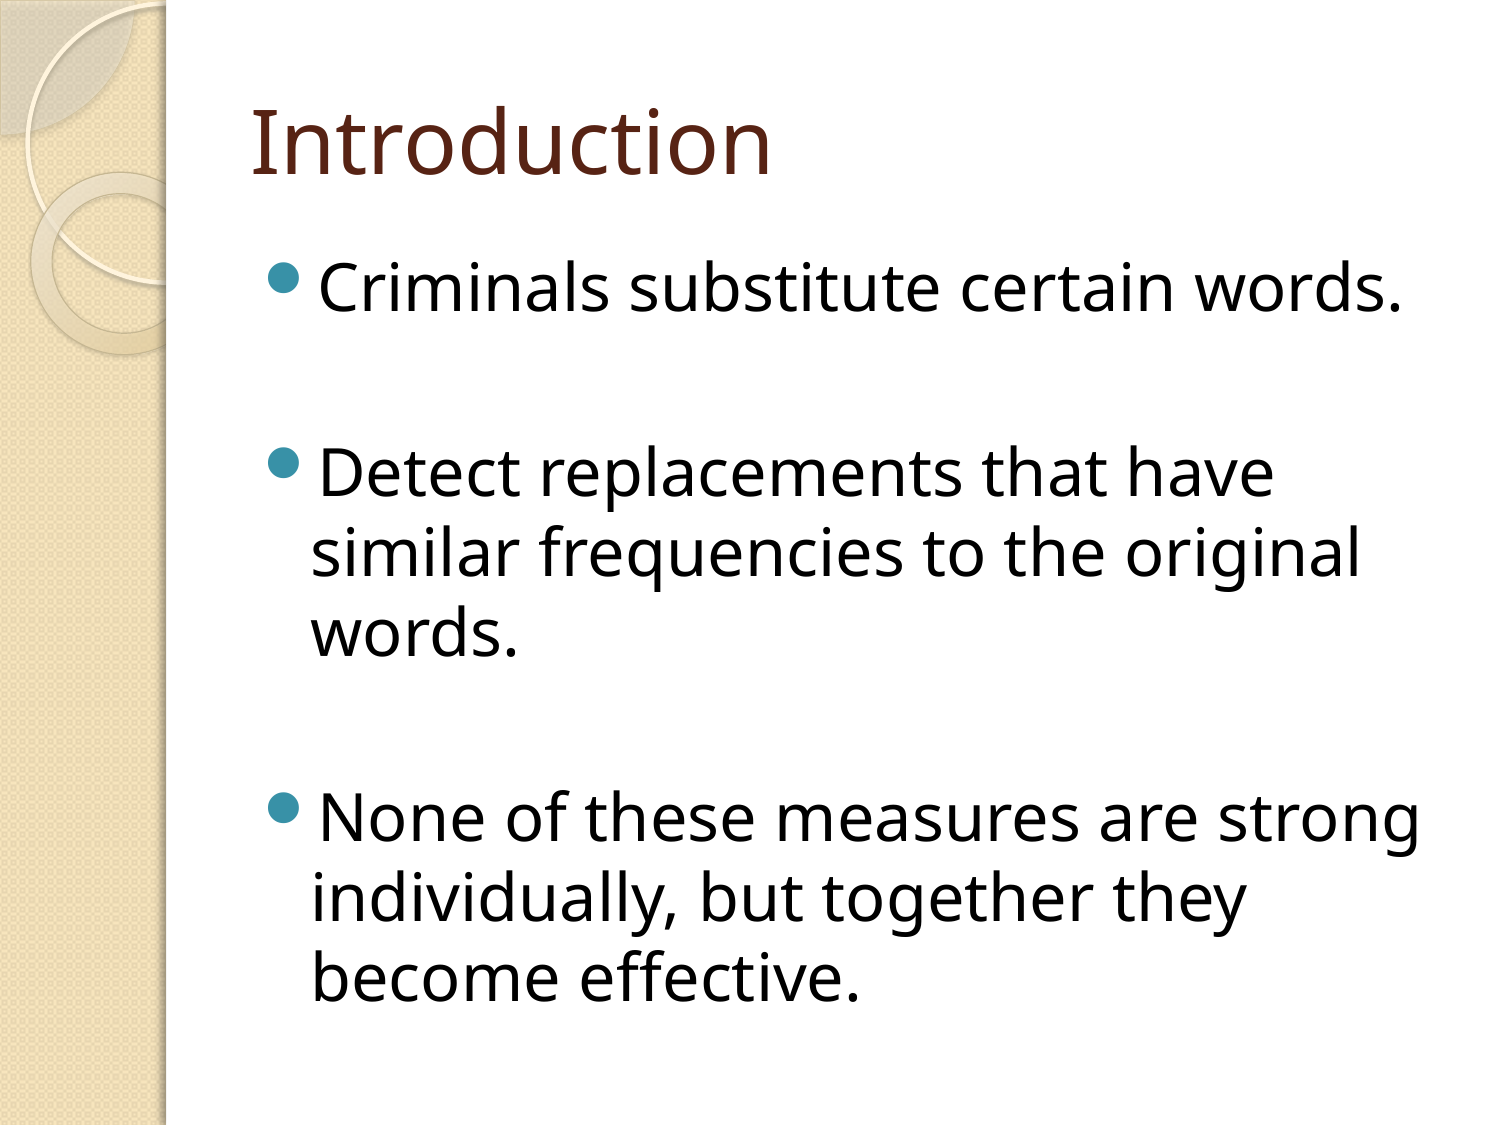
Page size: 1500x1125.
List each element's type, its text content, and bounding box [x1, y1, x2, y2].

title Introduction [235, 45, 1466, 233]
list Criminals substitute certain words. Detect replacements that have similar frequencies to the original words. None of these measures are strong individually, but together they become effective. [235, 237, 1466, 1025]
